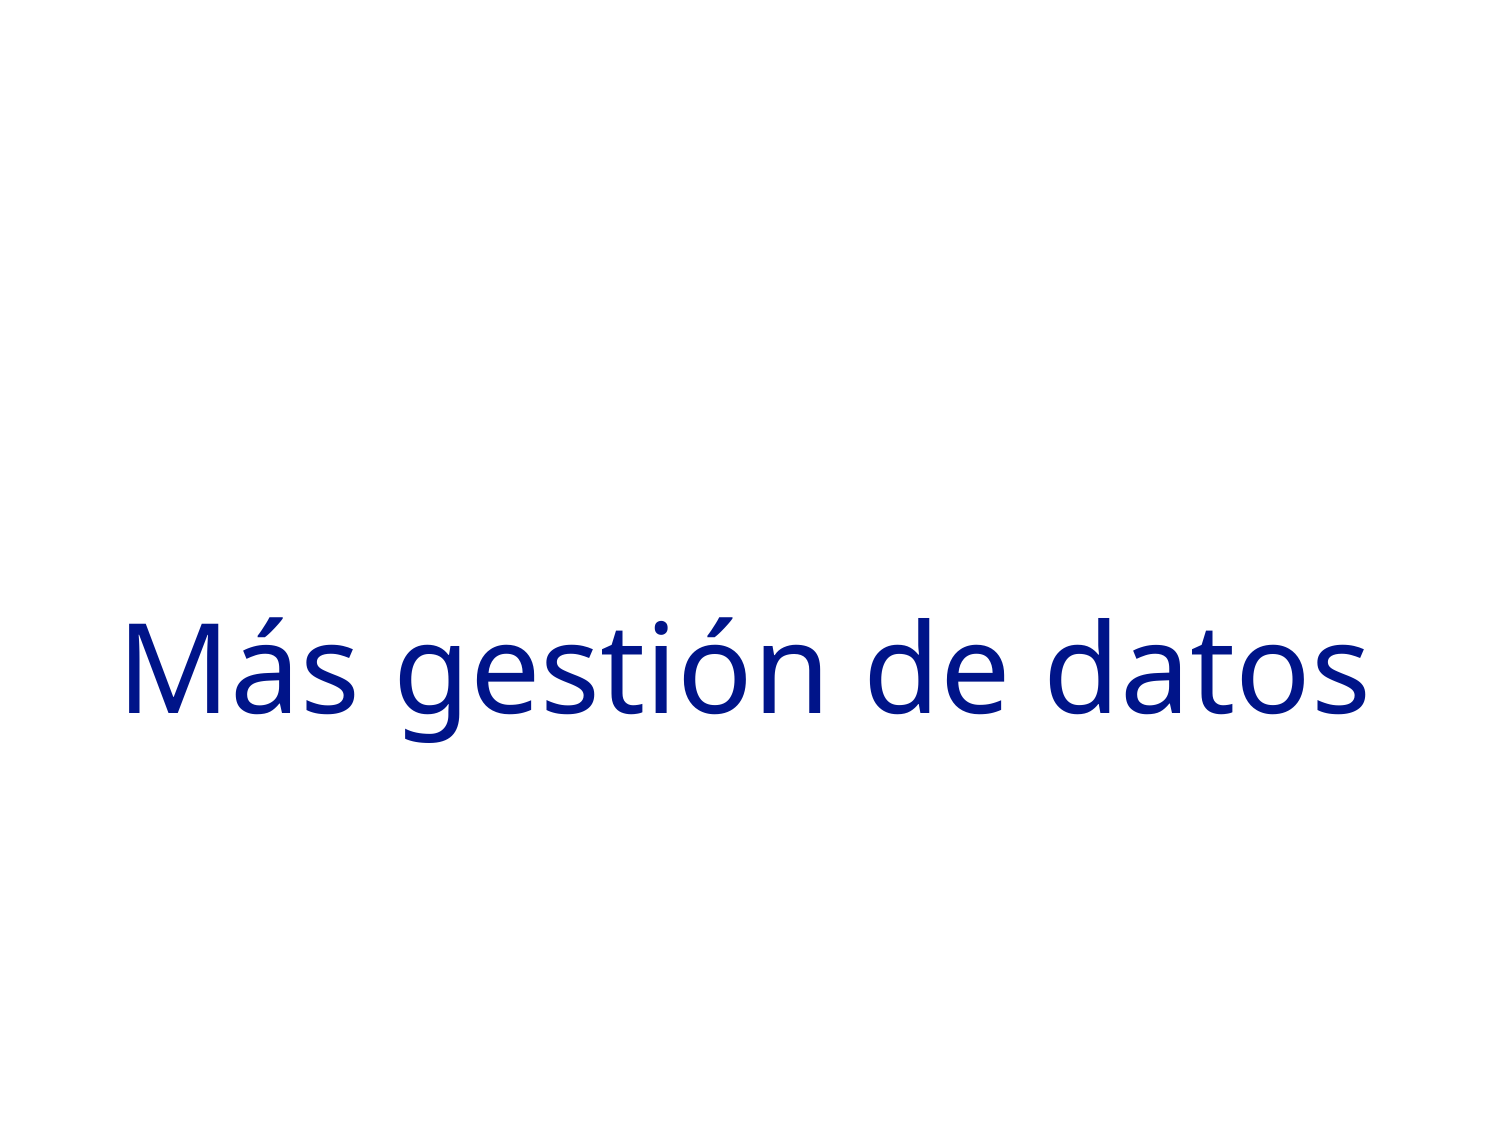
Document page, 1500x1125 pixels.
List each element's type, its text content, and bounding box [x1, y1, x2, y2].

title Más gestión de datos [102, 280, 1397, 749]
